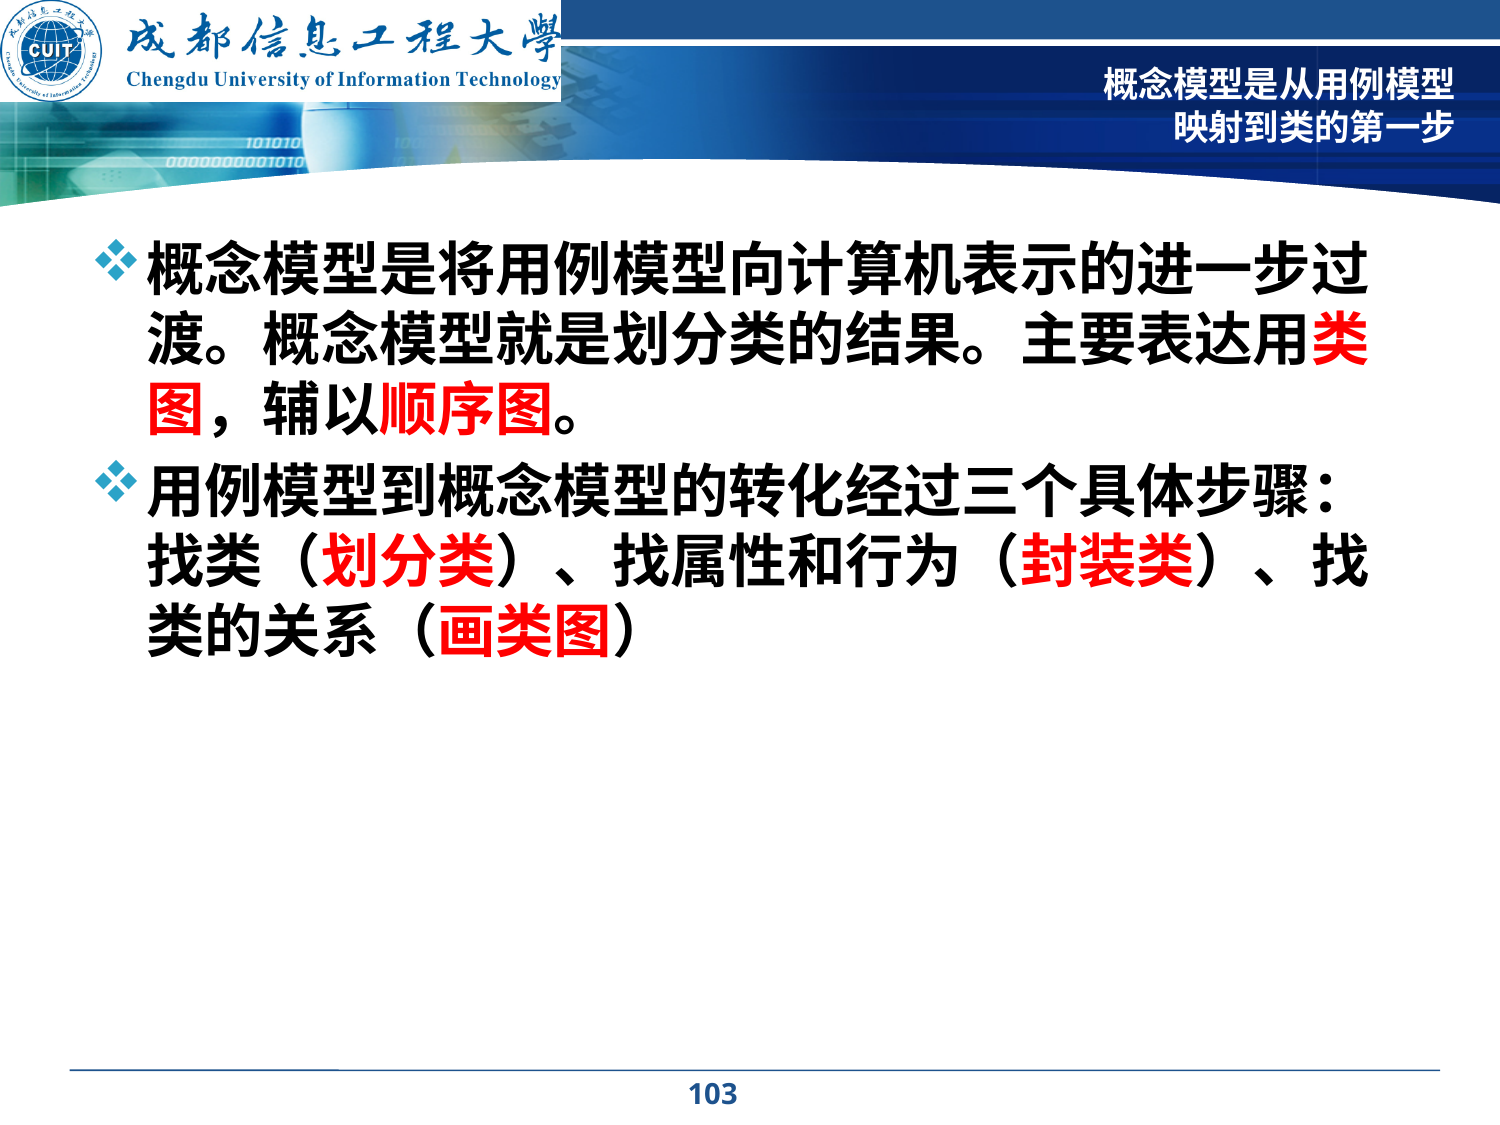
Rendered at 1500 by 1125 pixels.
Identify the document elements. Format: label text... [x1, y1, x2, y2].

slide_number 103 [537, 1067, 888, 1118]
picture [0, 0, 1500, 206]
title 概念模型是从用例模型 映射到类的第一步 [182, 54, 1471, 155]
list 概念模型是将用例模型向计算机表示的进一步过渡。概念模型就是划分类的结果。主要表达用类图，辅以顺序图。 用例模型到概念模型的转化经过三个具体步骤：找类（划分类）、找属性和行为（封装类）、找类的关系（画类图） [74, 224, 1426, 1059]
